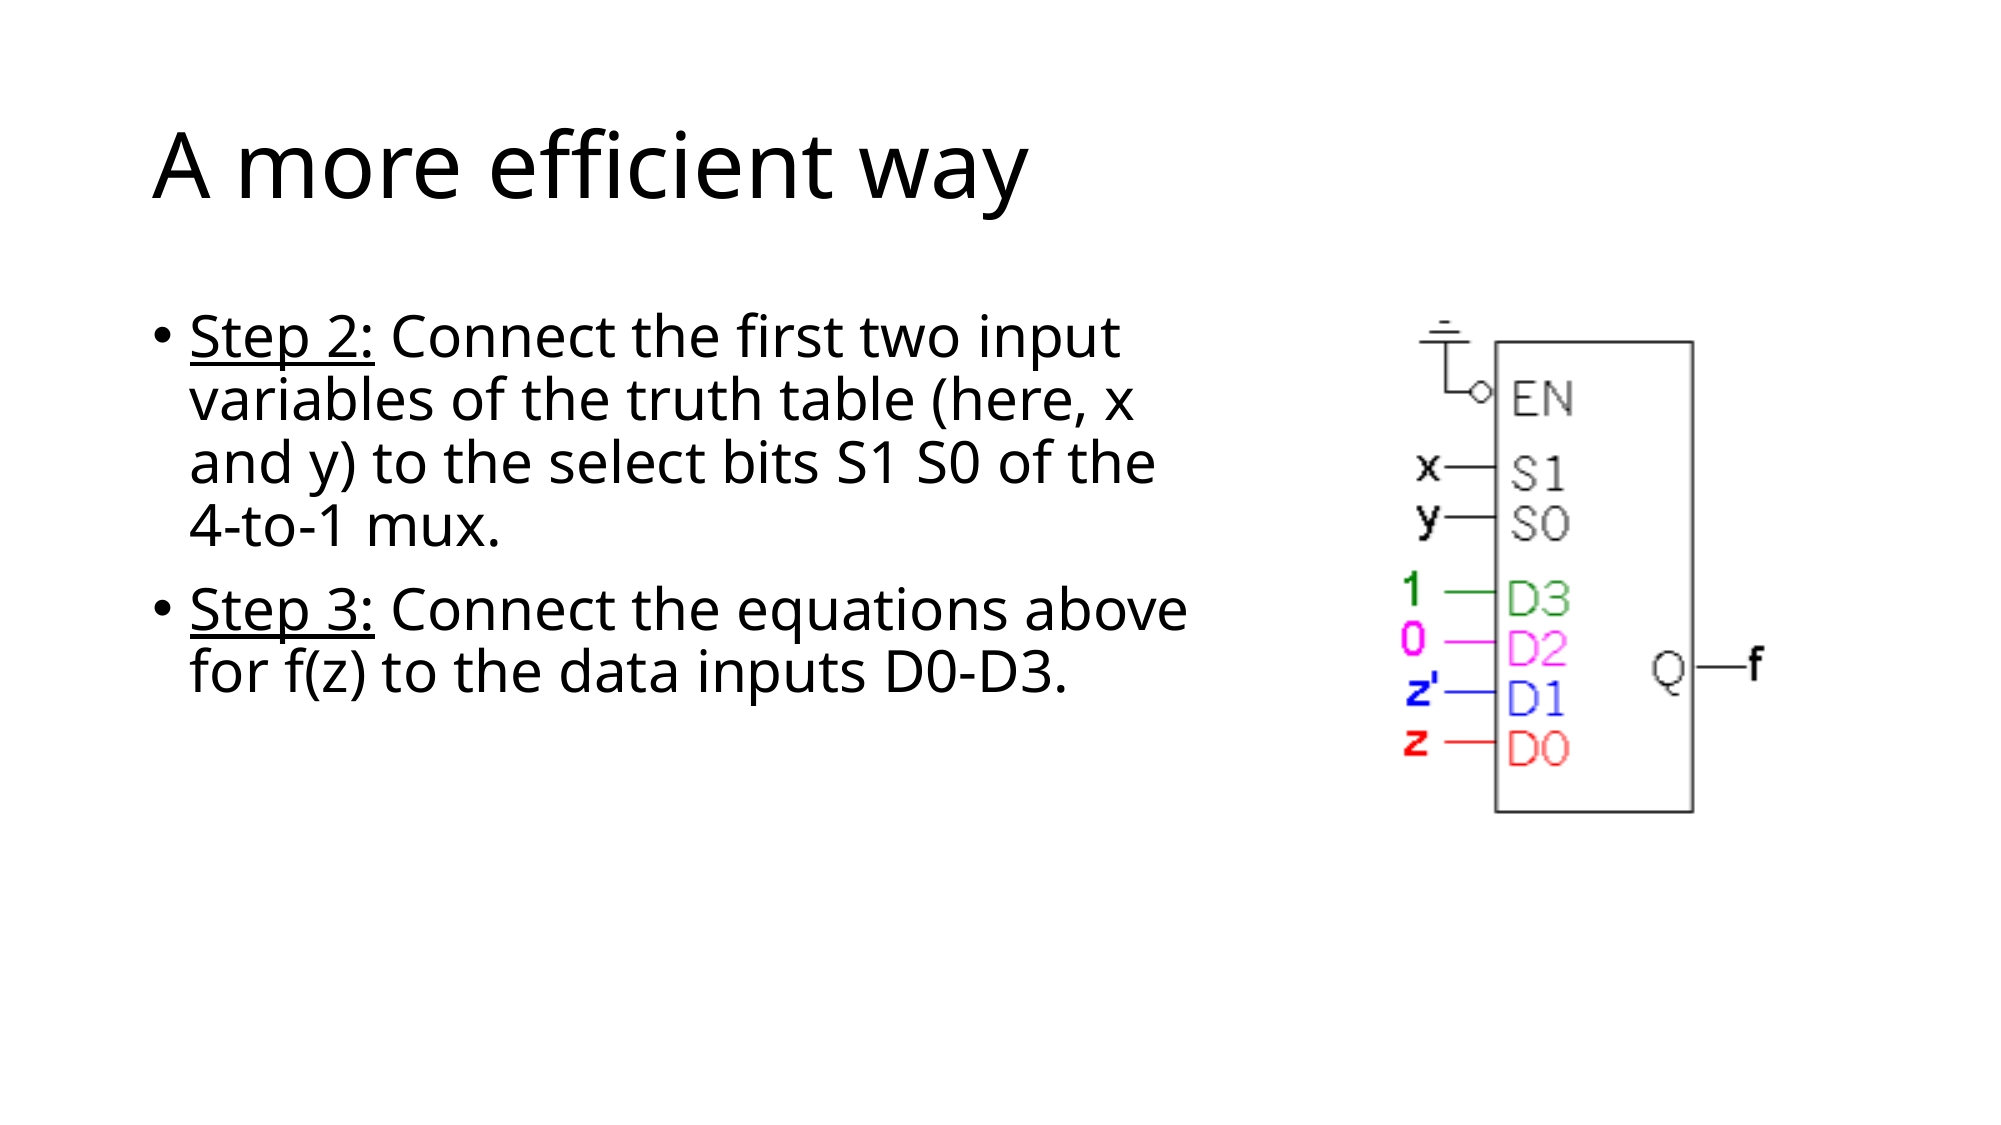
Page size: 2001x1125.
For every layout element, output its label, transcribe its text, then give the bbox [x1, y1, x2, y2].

picture [1370, 299, 1780, 834]
title A more efficient way [137, 59, 1863, 278]
list Step 2: Connect the first two input variables of the truth table (here, x and y) to the select bits S1 S0 of the 4-to-1 mux. Step 3: Connect the equations above for f(z) to the data inputs D0-D3. [137, 299, 1233, 1014]
